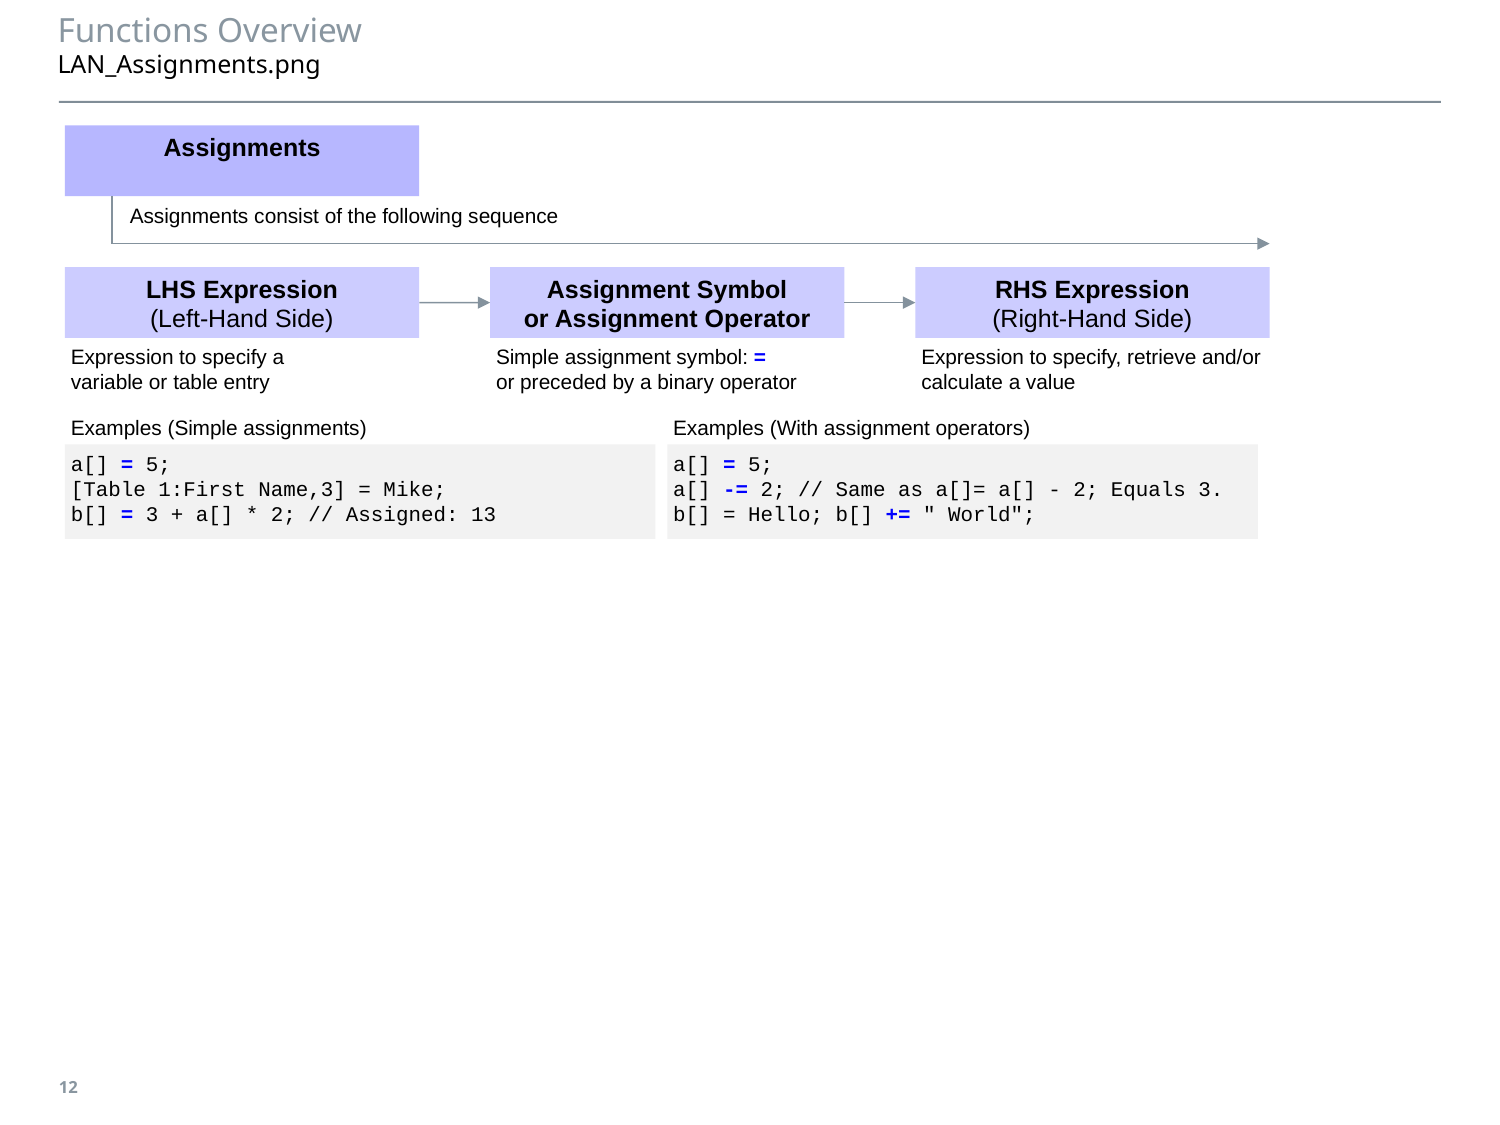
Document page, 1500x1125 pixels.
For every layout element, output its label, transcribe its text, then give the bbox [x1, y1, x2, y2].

text_box Assignments [63, 123, 421, 198]
text_box a[] = 5; [Table 1:First Name,3] = Mike; b[] = 3 + a[] * 2; // Assigned: 13 [63, 442, 657, 541]
text_box RHS Expression (Right-Hand Side) [913, 265, 1272, 336]
text_box Assignments consist of the following sequence [122, 194, 492, 234]
text_box LHS Expression (Left-Hand Side) [63, 265, 421, 336]
text_box Examples (Simple assignments) [63, 407, 433, 442]
text_box Simple assignment symbol: = or preceded by a binary operator [488, 336, 846, 399]
text_box Assignment Symbol or Assignment Operator [488, 265, 846, 336]
title Functions Overview LAN_Assignments.png [57, 1, 1440, 96]
text_box Expression to specify a variable or table entry [63, 336, 421, 399]
text_box Examples (With assignment operators) [665, 407, 1035, 442]
text_box a[] = 5; a[] -= 2; // Same as a[]= a[] - 2; Equals 3. b[] = Hello; b[] += " World"; [665, 442, 1260, 541]
text_box Expression to specify, retrieve and/or calculate a value [913, 336, 1272, 399]
